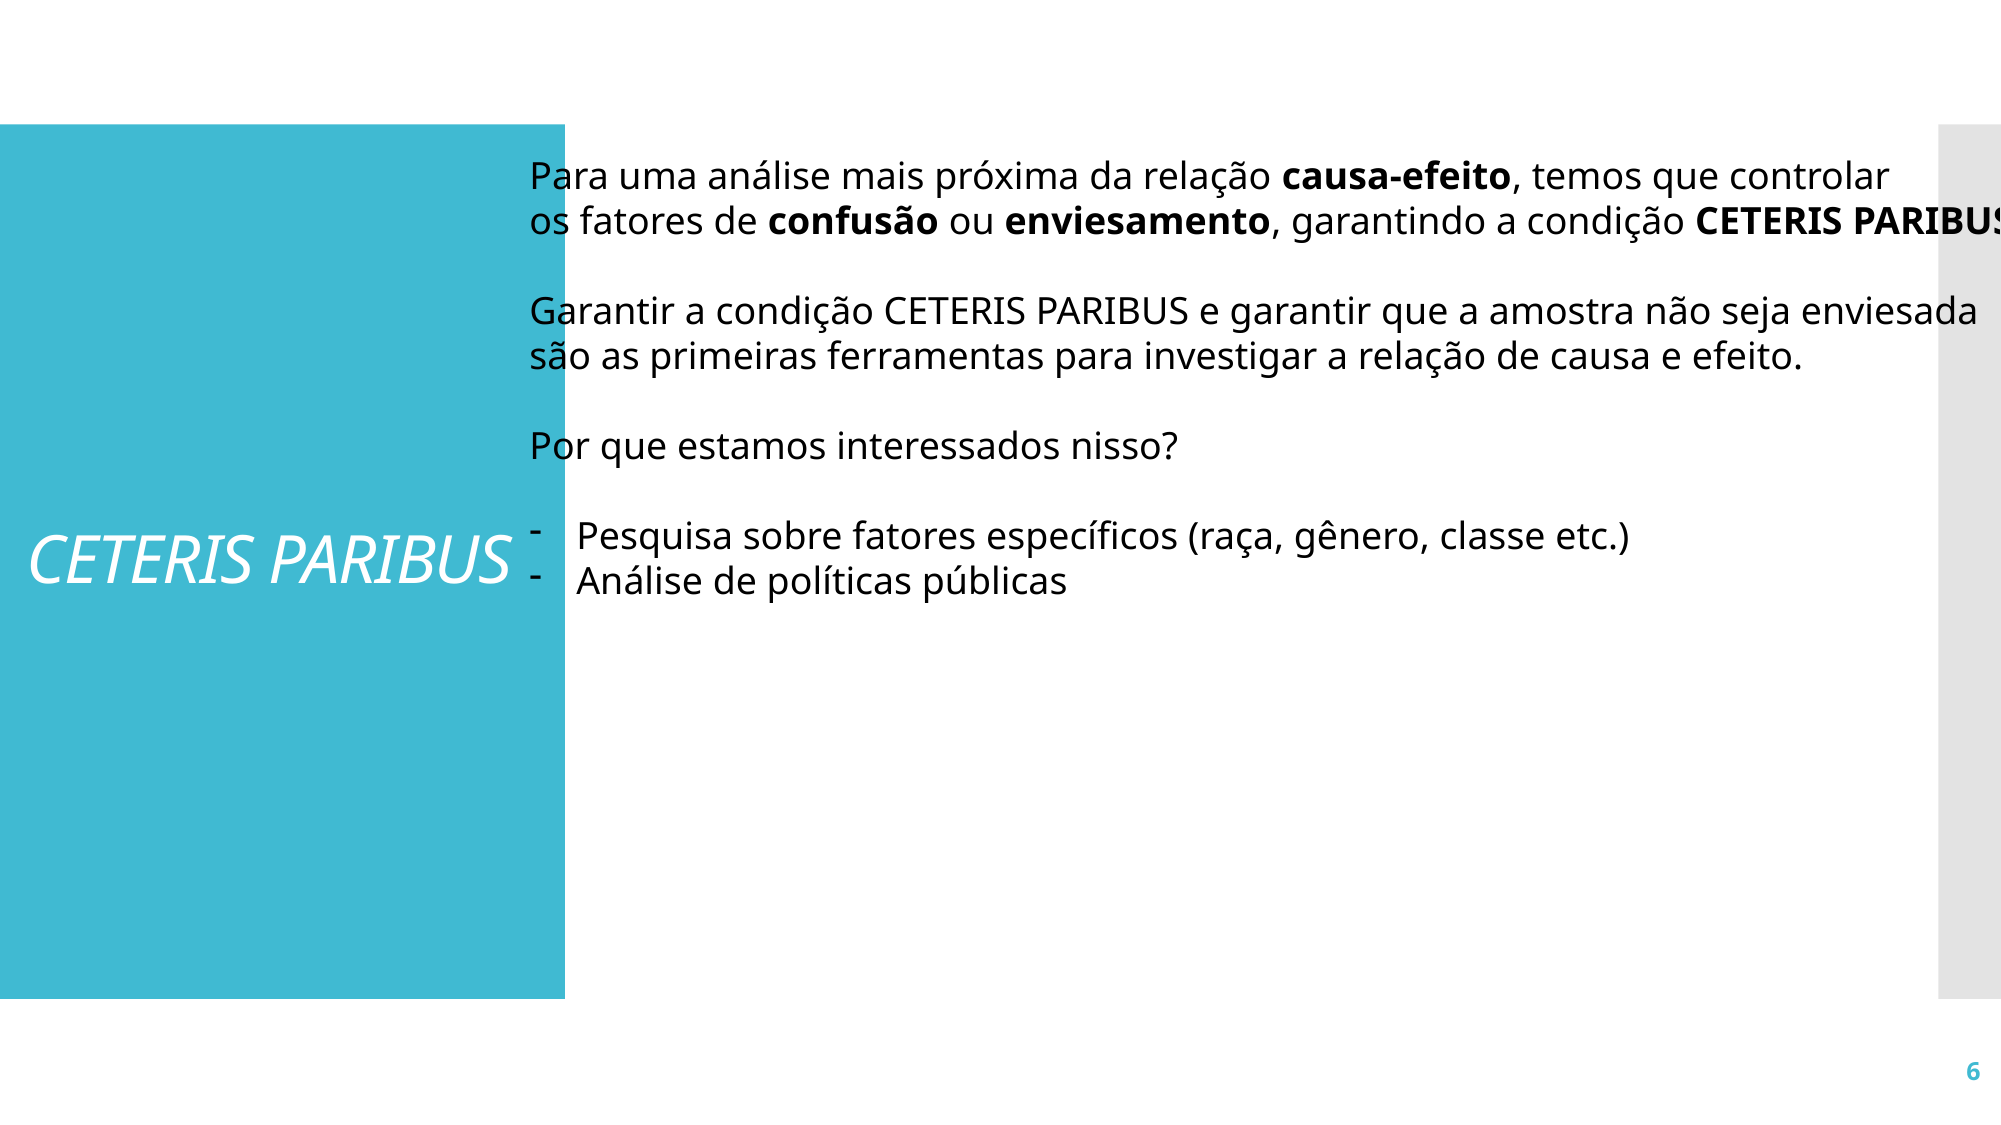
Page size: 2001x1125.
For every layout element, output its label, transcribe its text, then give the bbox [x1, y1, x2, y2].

slide_number 6 [1744, 1042, 1996, 1103]
text_box Para uma análise mais próxima da relação causa-efeito, temos que controlar os fatores de confusão ou enviesamento, garantindo a condição CETERIS PARIBUS. Garantir a condição CETERIS PARIBUS e garantir que a amostra não seja enviesada são as primeiras ferramentas para investigar a relação de causa e efeito. Por que estamos interessados nisso? Pesquisa sobre fatores específicos (raça, gênero, classe etc.) Análise de políticas públicas [514, 145, 2000, 610]
title CETERIS PARIBUS [11, 184, 555, 940]
